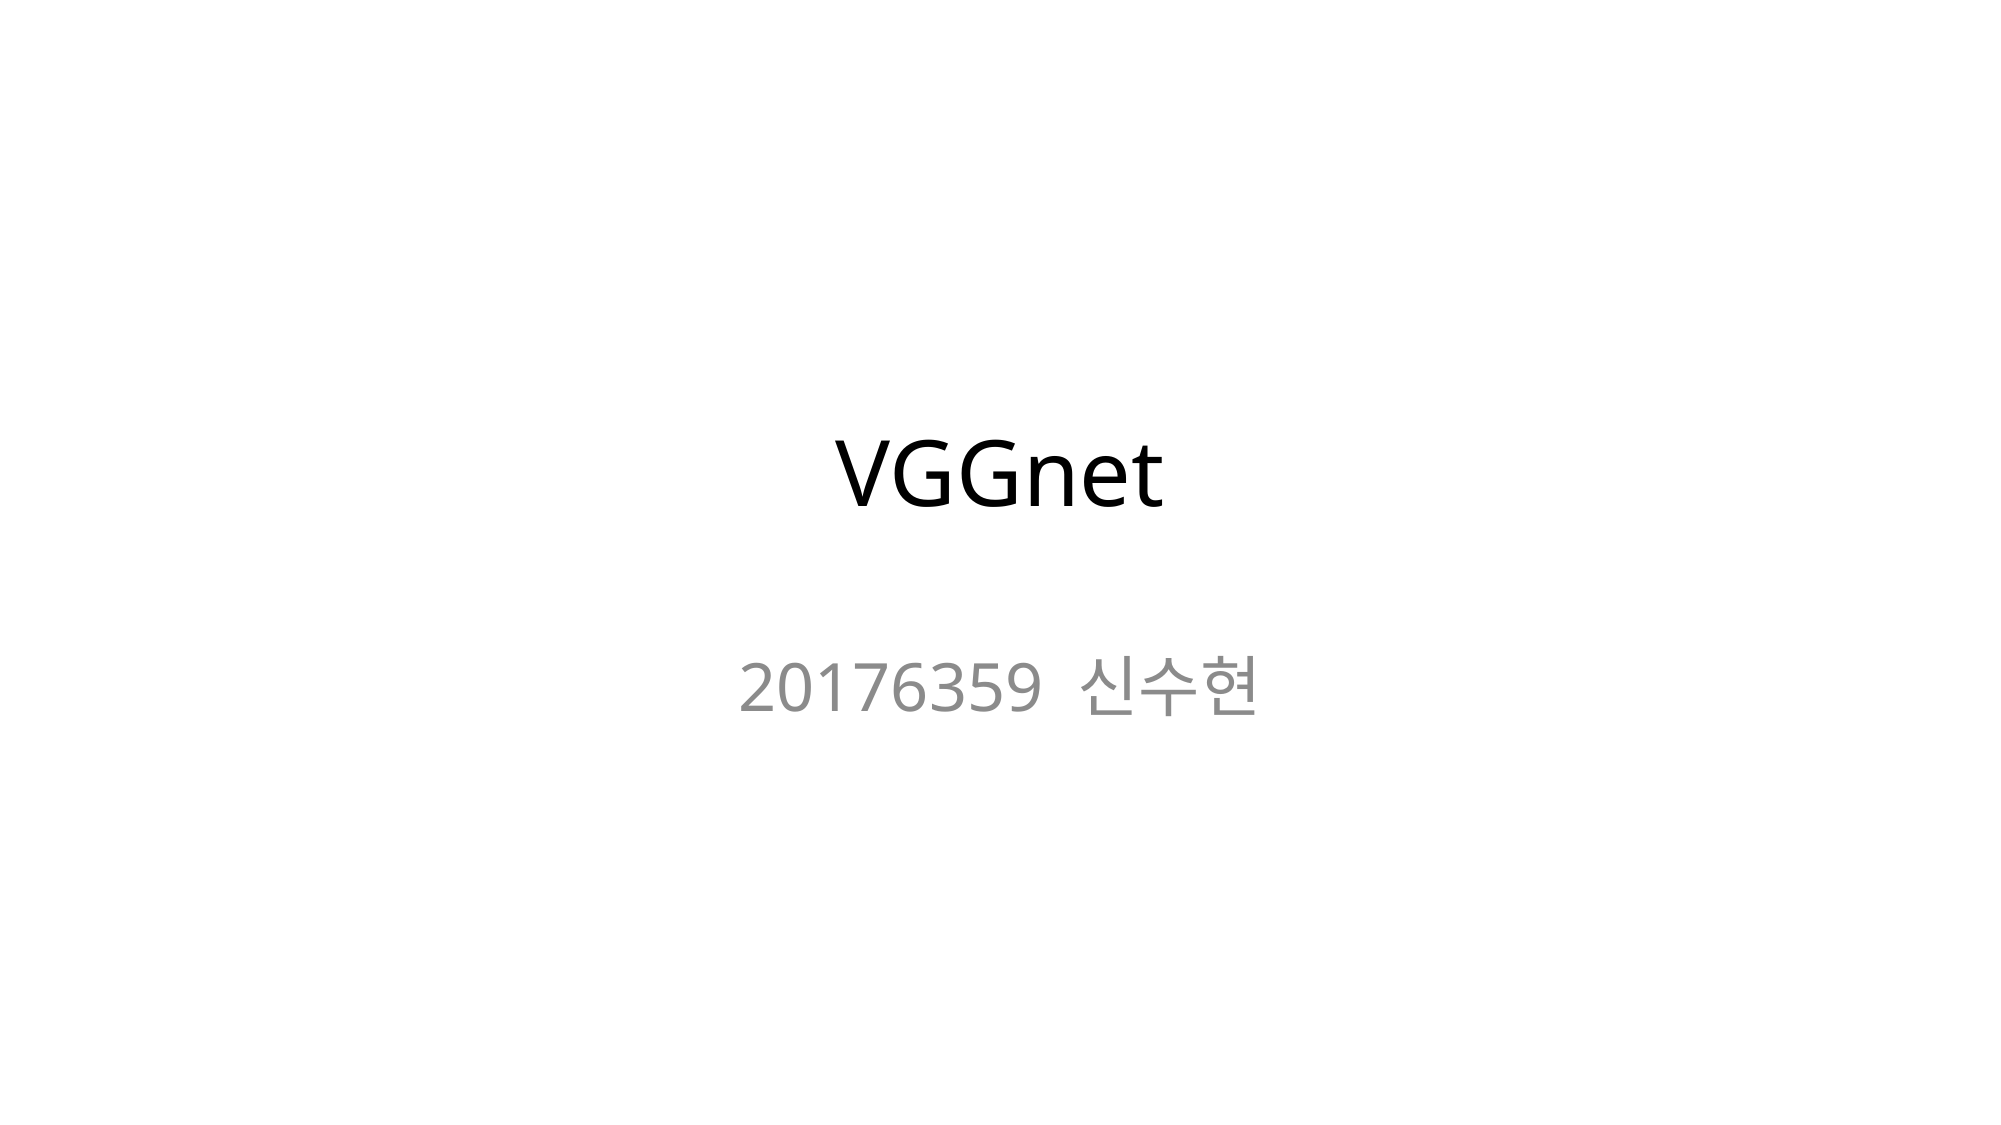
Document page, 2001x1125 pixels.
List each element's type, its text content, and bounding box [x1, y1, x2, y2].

subtitle 20176359 신수현 [300, 637, 1700, 925]
title VGGnet [150, 349, 1850, 591]
